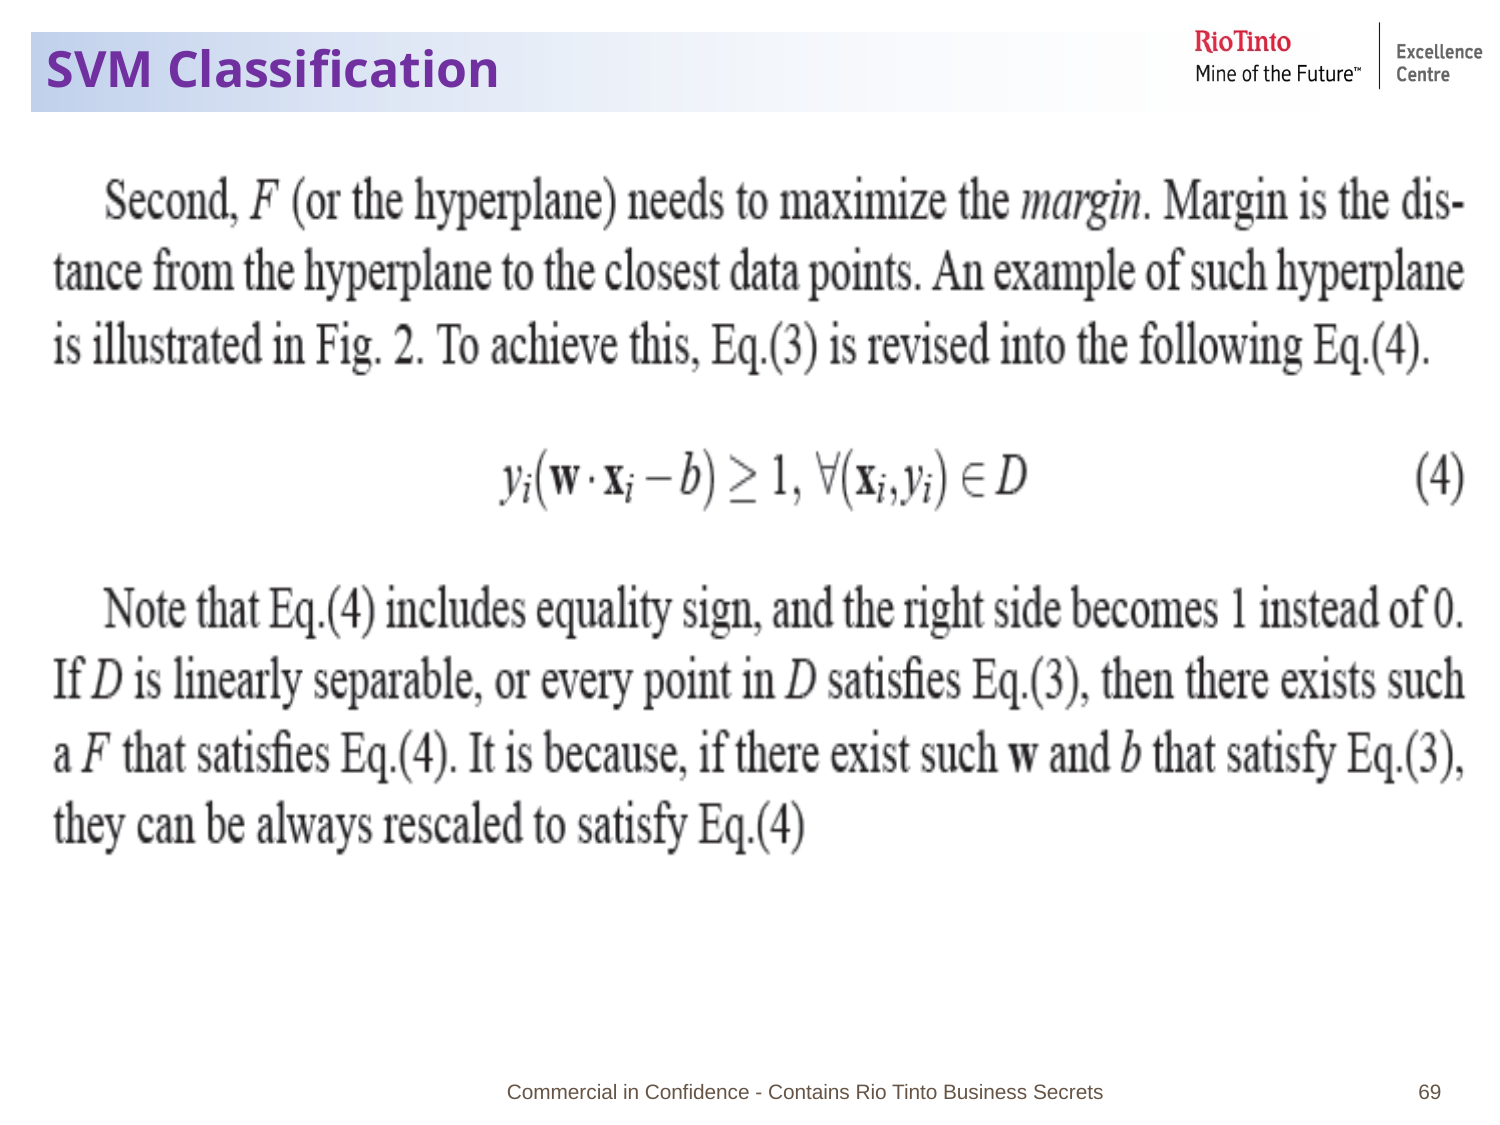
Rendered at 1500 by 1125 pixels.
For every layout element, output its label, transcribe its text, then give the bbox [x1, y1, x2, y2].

slide_number 69 [1223, 1070, 1457, 1113]
title SVM Classification [31, 31, 1332, 113]
footer Commercial in Confidence - Contains Rio Tinto Business Secrets [393, 1070, 1223, 1125]
picture [0, 166, 1500, 860]
picture [1177, 10, 1500, 101]
